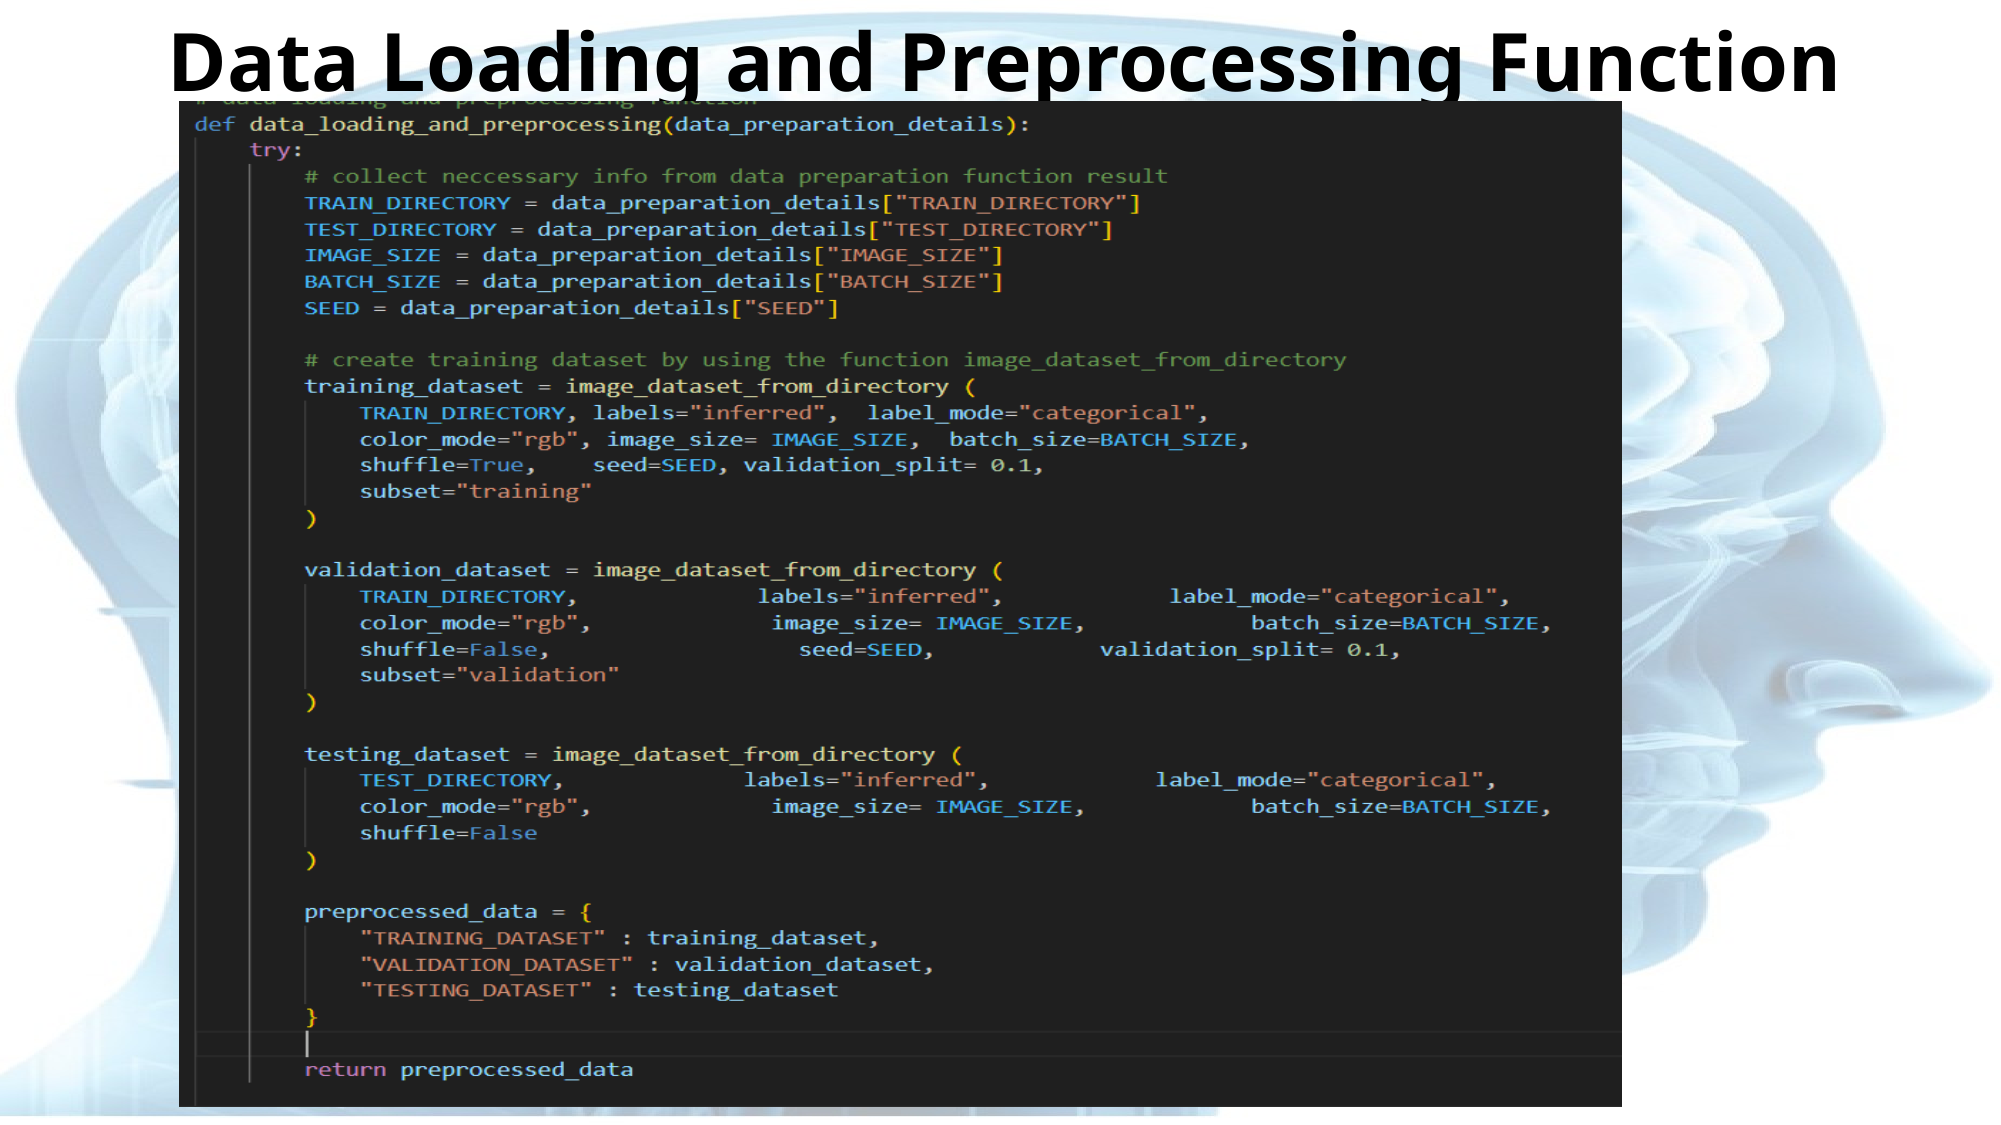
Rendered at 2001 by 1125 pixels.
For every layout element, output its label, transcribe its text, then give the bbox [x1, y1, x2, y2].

picture [0, 0, 2001, 1125]
title Data Loading and Preprocessing Function [143, 11, 1869, 119]
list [179, 101, 1622, 1107]
